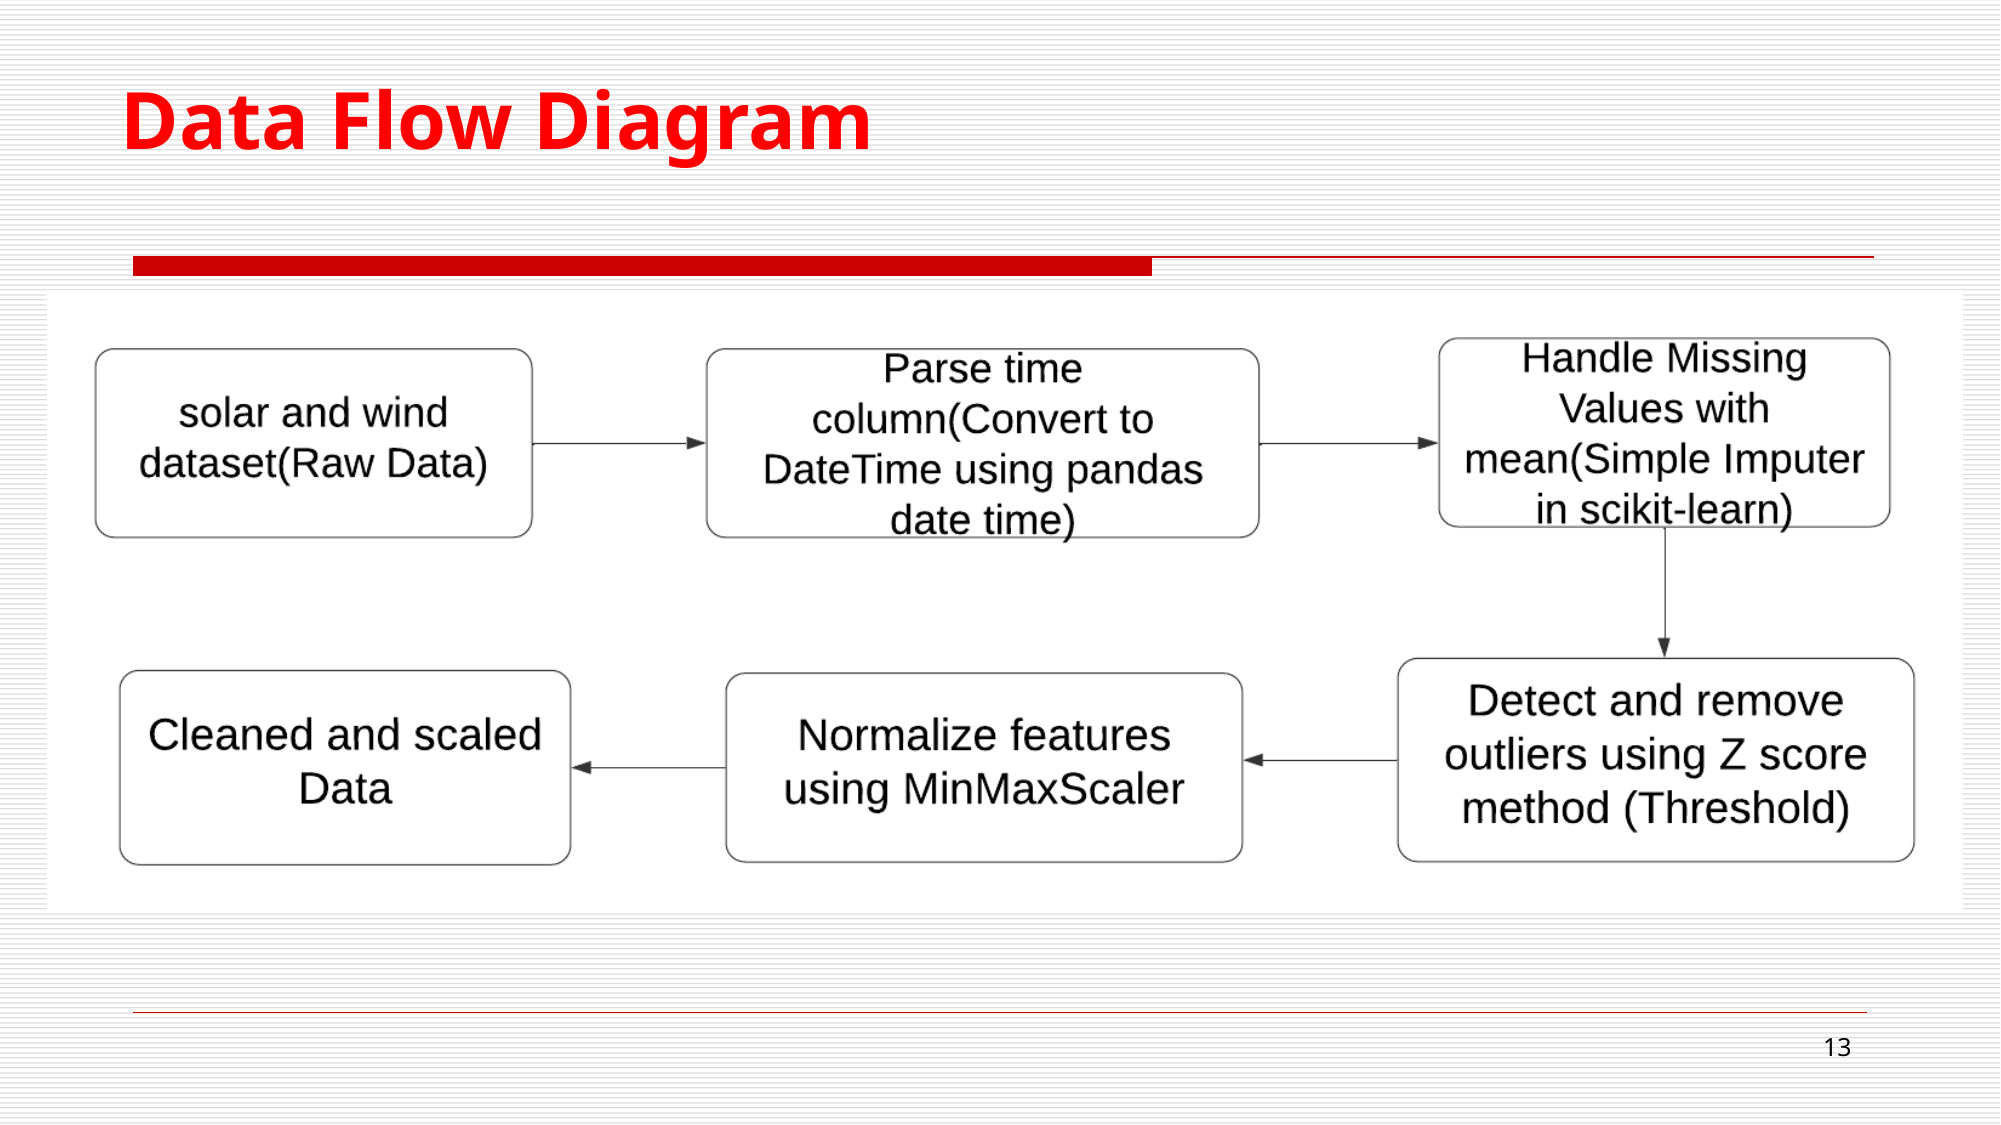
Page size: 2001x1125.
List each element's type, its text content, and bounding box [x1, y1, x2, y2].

slide_number ‹#› [1433, 1024, 1867, 1103]
picture [0, 0, 2001, 1125]
text_box Data Flow Diagram [105, 55, 1818, 228]
